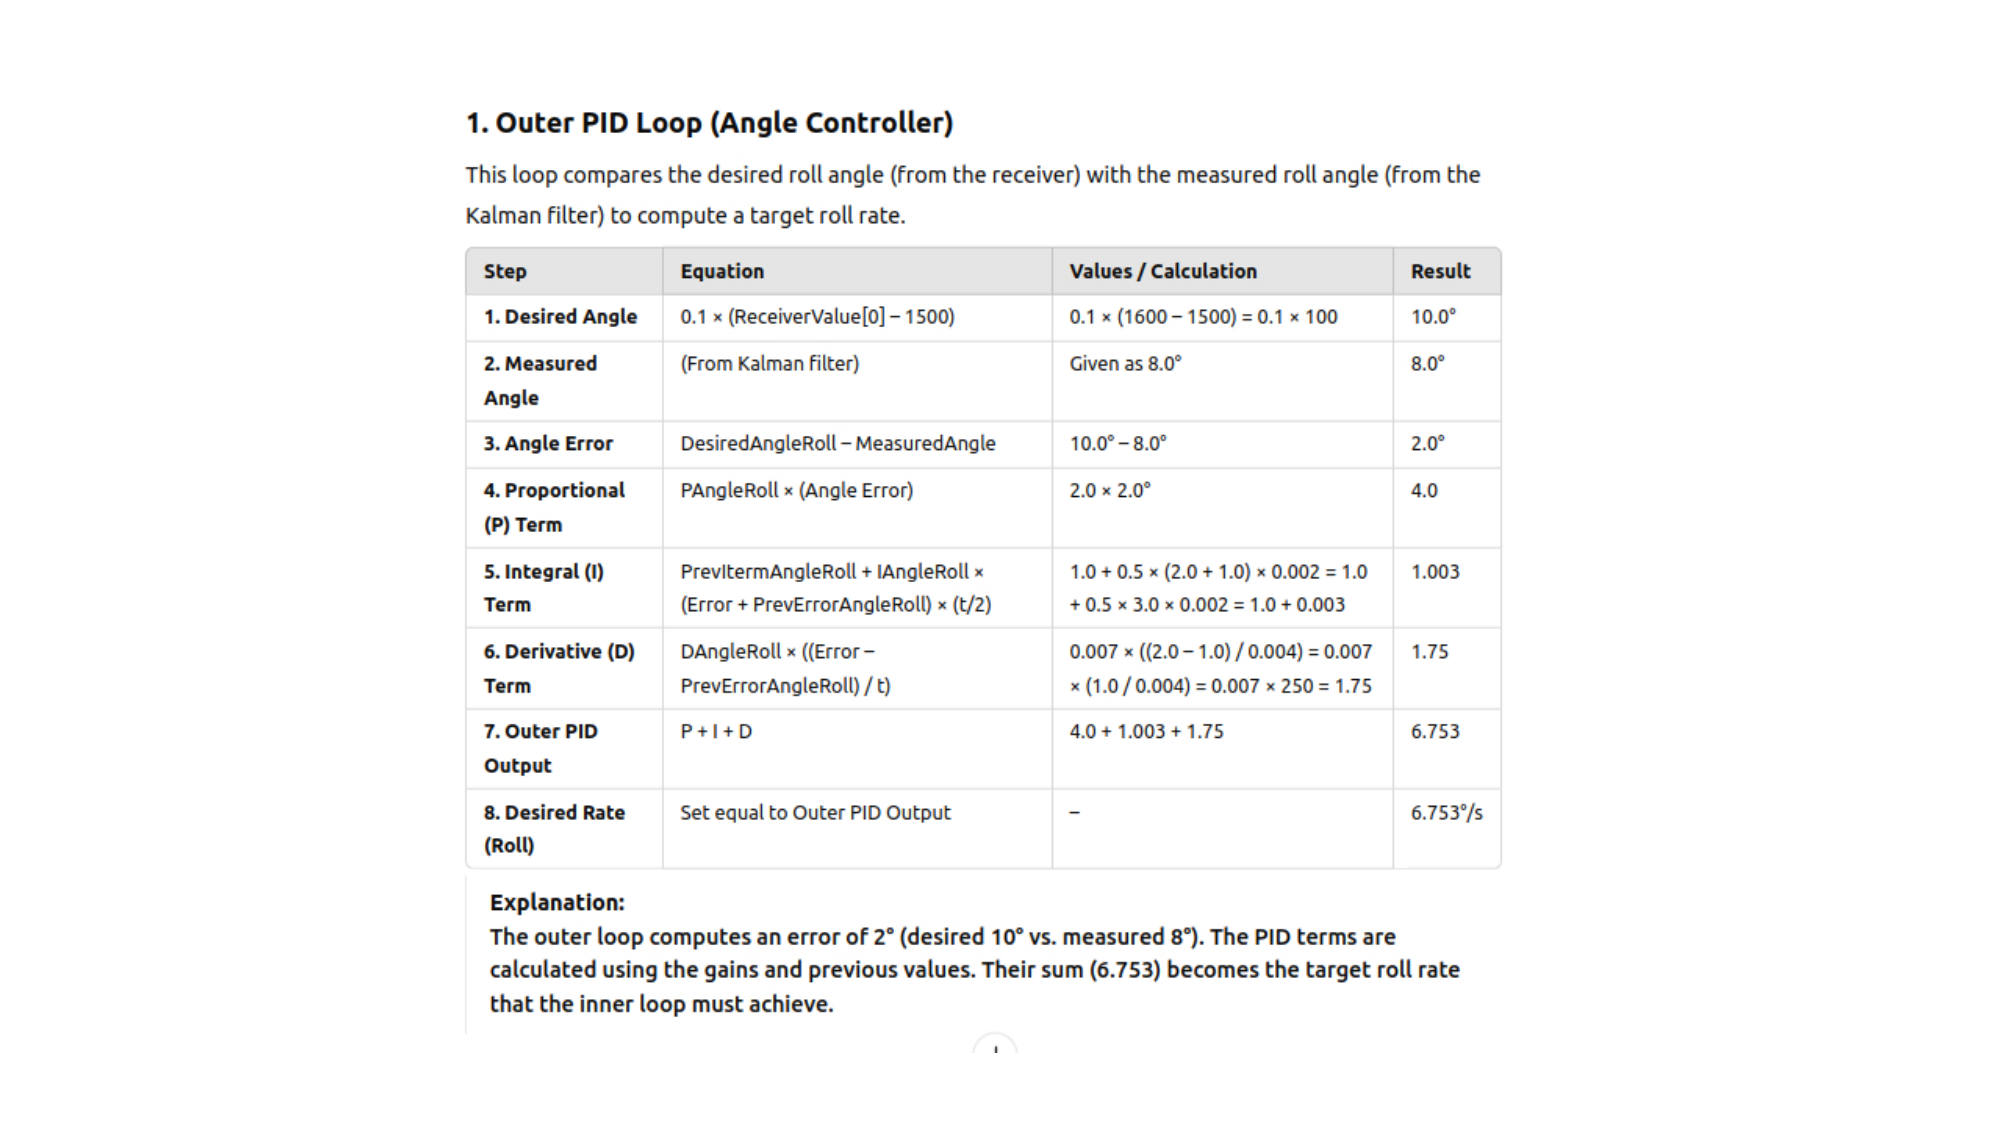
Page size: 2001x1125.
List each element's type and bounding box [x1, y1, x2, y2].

picture [431, 71, 1569, 1053]
